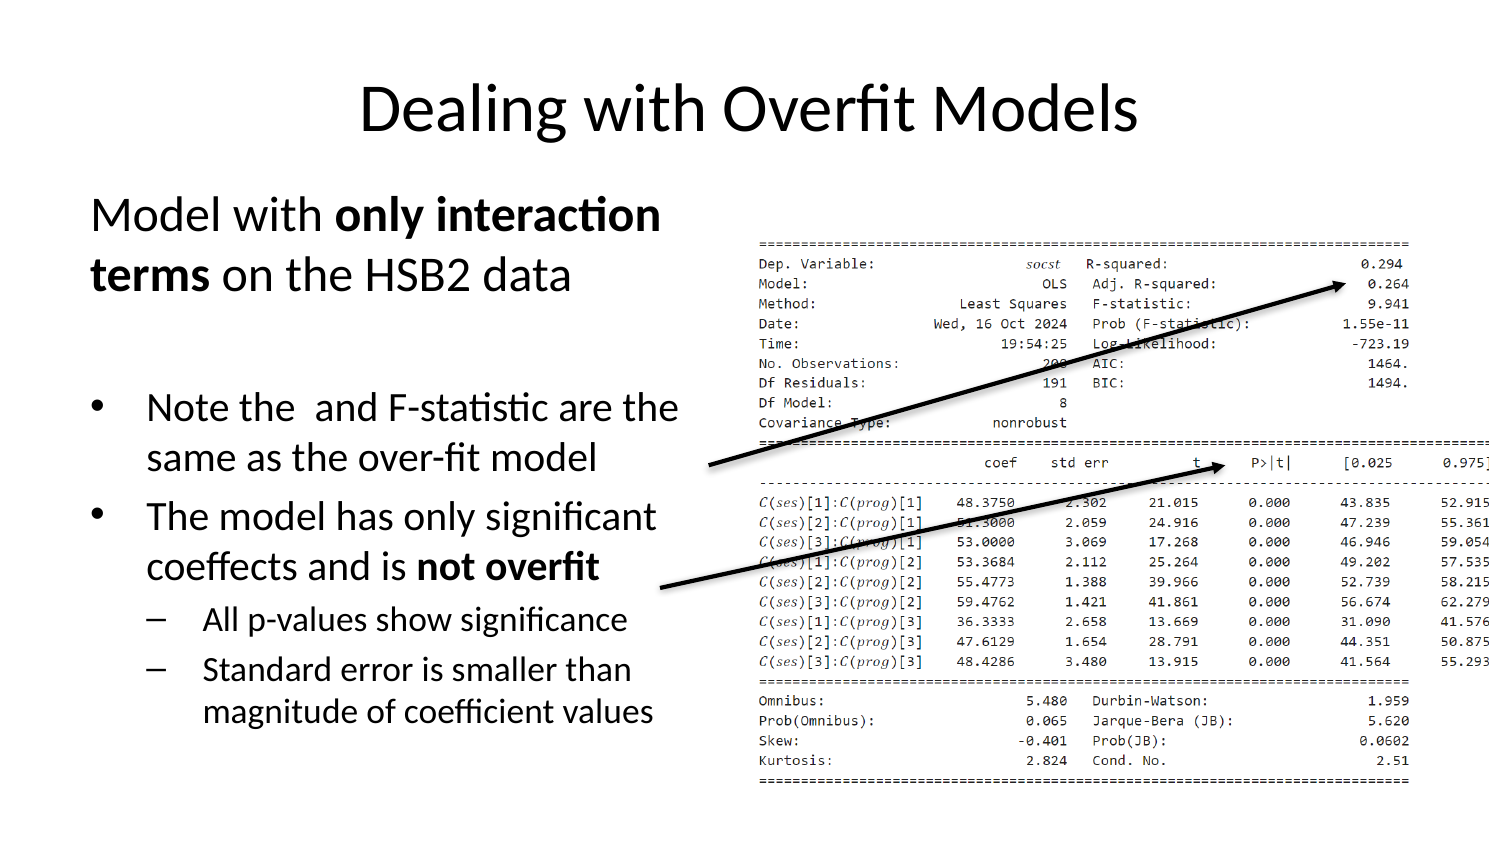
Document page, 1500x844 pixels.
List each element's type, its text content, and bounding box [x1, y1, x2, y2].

picture [749, 234, 1489, 788]
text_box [708, 283, 1347, 466]
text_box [659, 465, 1226, 589]
title Dealing with Overfit Models [75, 33, 1425, 175]
